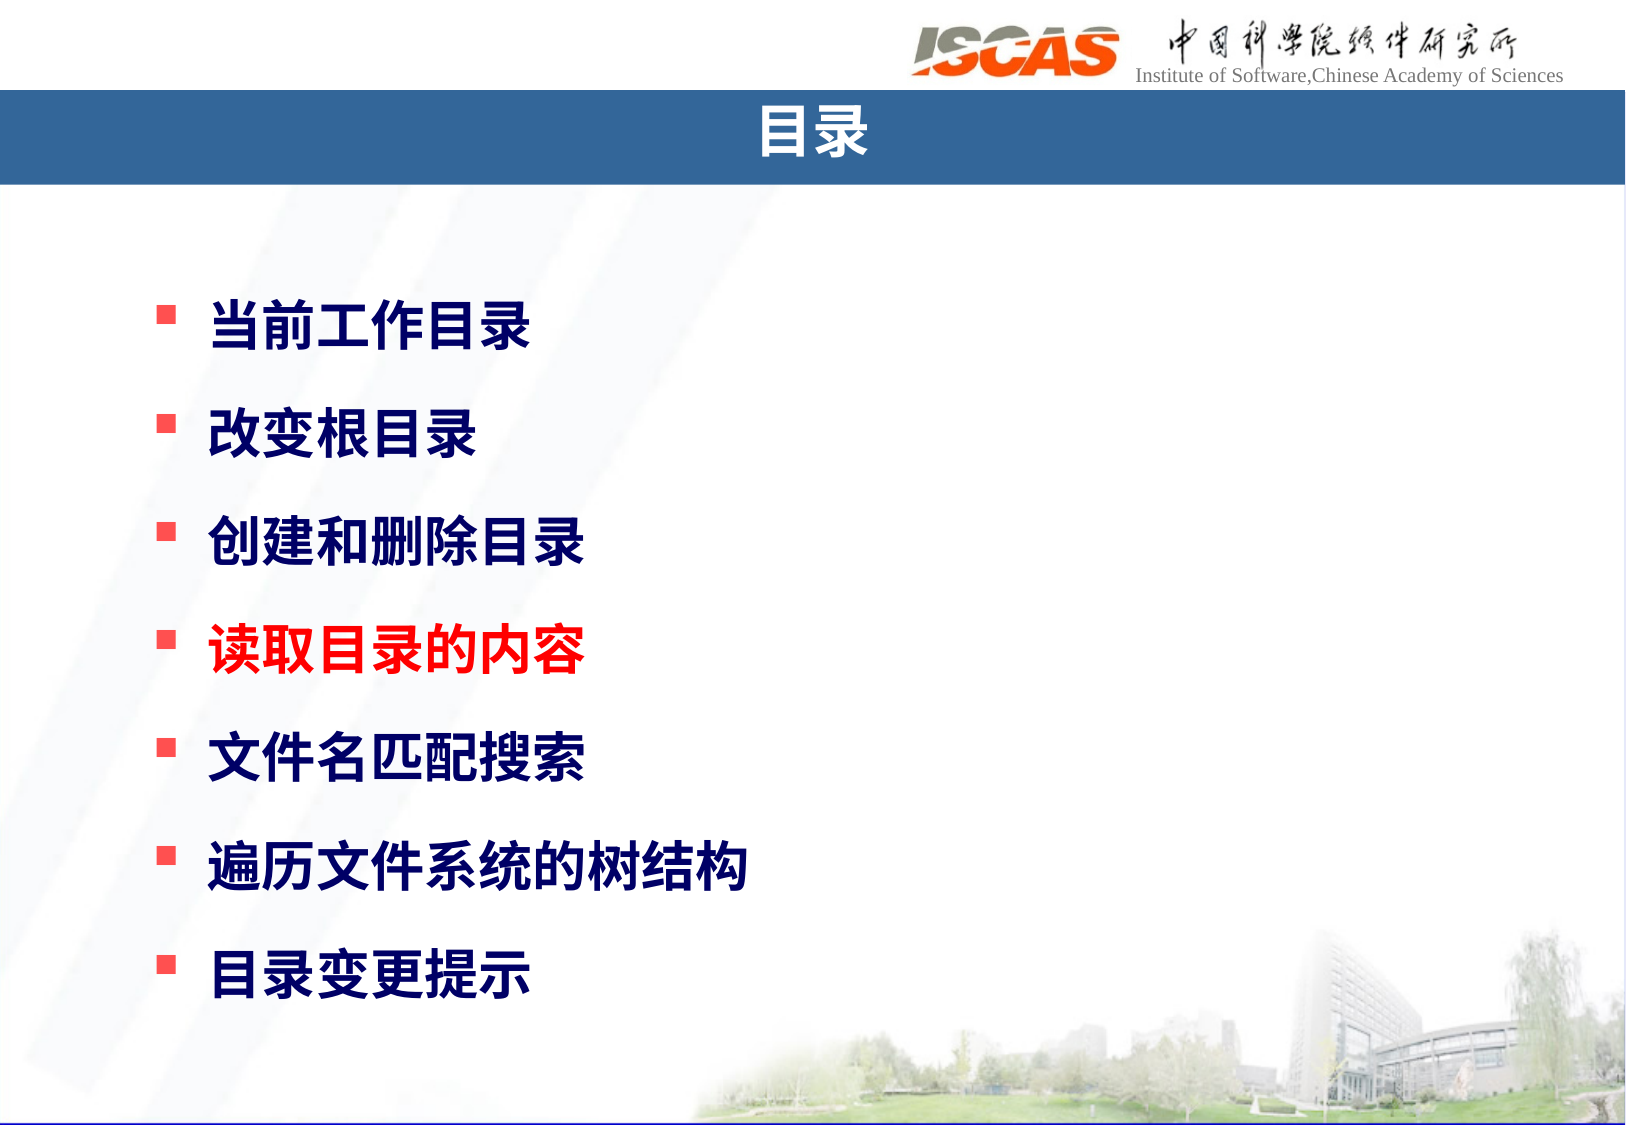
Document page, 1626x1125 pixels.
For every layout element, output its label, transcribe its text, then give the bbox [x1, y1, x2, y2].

picture [907, 18, 1132, 87]
list 当前工作目录 改变根目录 创建和删除目录 读取目录的内容 文件名匹配搜索 遍历文件系统的树结构 目录变更提示 [136, 250, 1489, 1114]
picture [0, 92, 1626, 1125]
title 目录 [0, 90, 1625, 185]
picture [1166, 15, 1519, 71]
